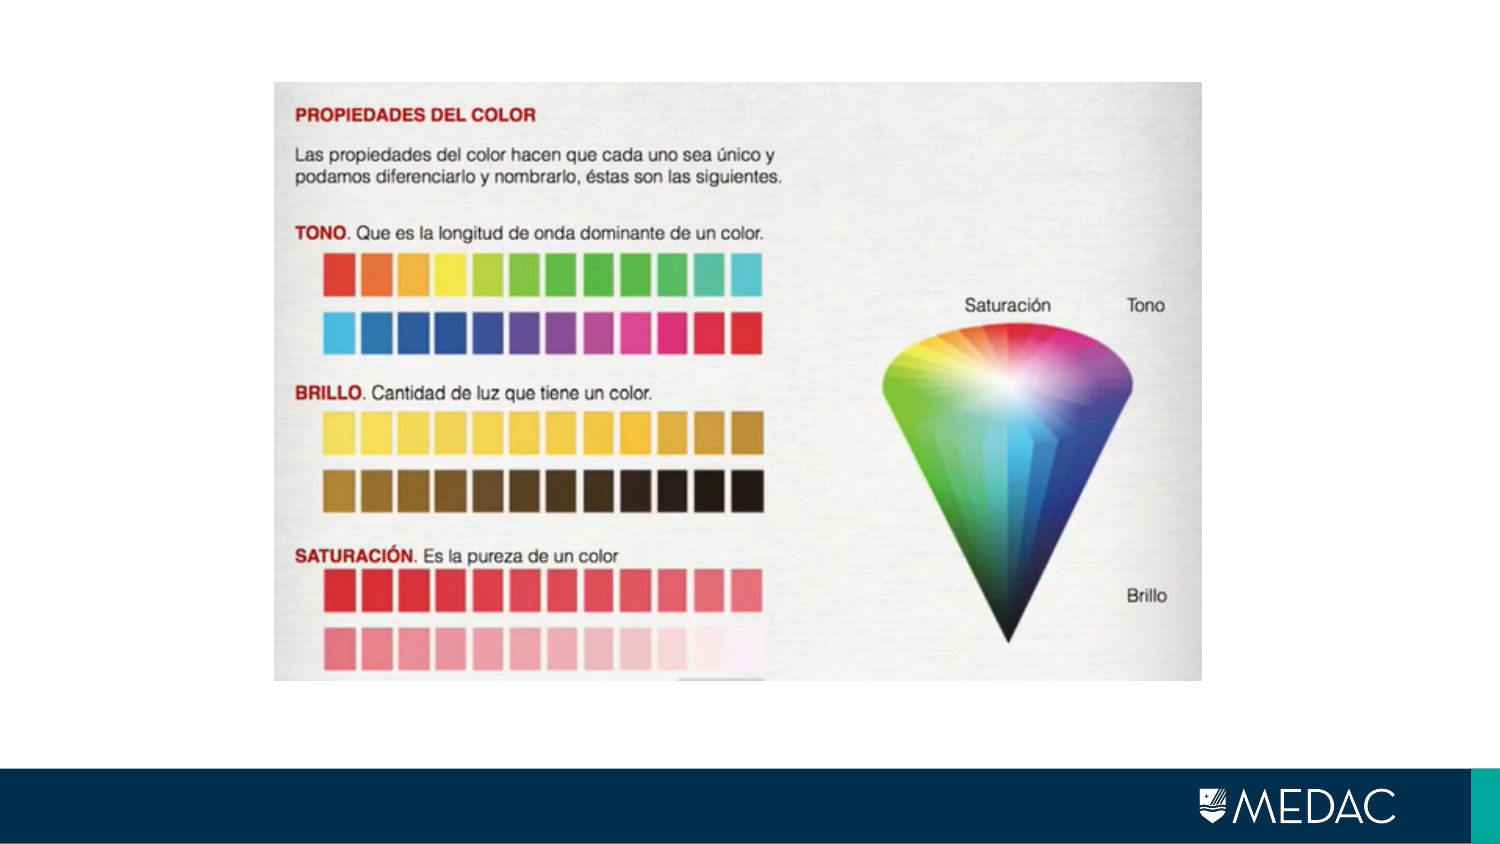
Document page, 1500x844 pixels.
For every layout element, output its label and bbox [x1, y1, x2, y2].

picture [1184, 782, 1411, 830]
picture [274, 81, 1202, 681]
